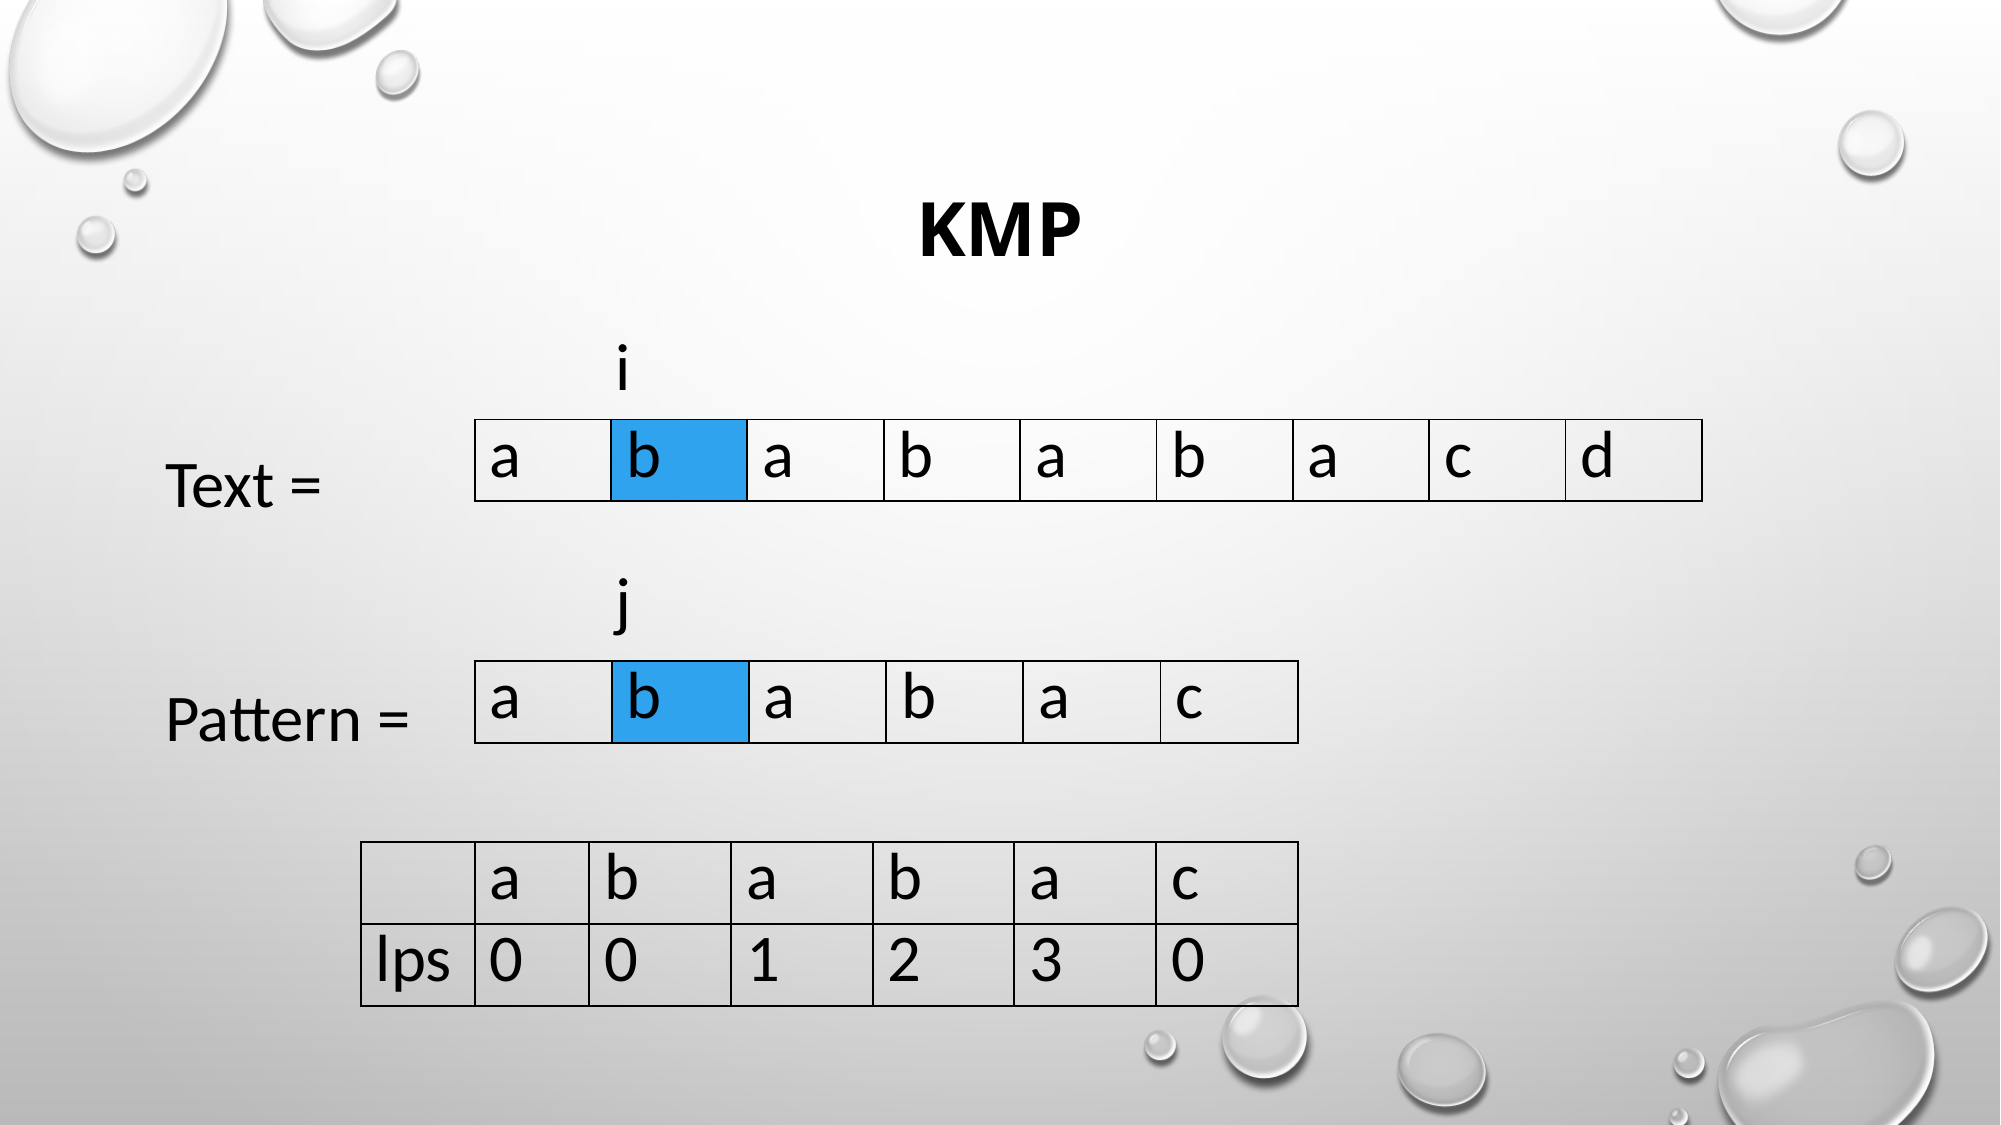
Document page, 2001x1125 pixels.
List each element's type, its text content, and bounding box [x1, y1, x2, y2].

table_header a [1024, 662, 1160, 742]
table_cell lps [362, 925, 474, 1005]
table_header b [613, 662, 748, 742]
list i Text = j Pattern = [150, 299, 1896, 1087]
table_header b [874, 843, 1013, 923]
table_header b [612, 420, 746, 500]
table_header a [732, 843, 872, 923]
table_header b [590, 843, 730, 923]
picture [0, 0, 2000, 1125]
table_header a [1015, 843, 1155, 923]
title kmp [149, 101, 1851, 364]
table_header a [476, 662, 611, 742]
table_header a [476, 420, 610, 500]
table_cell 2 [874, 925, 1013, 1005]
table_header d [1566, 420, 1701, 500]
table_header [362, 843, 474, 923]
table_header c [1430, 420, 1565, 500]
table_header a [750, 662, 885, 742]
table_cell 3 [1015, 925, 1155, 1005]
table_header b [885, 420, 1019, 500]
table_header c [1161, 662, 1297, 742]
table_cell 1 [732, 925, 872, 1005]
table_header a [748, 420, 883, 500]
table_header b [887, 662, 1022, 742]
table_header b [1157, 420, 1292, 500]
table_cell 0 [590, 925, 730, 1005]
table_header c [1157, 843, 1297, 923]
table_header a [1021, 420, 1156, 500]
table_cell 0 [476, 925, 588, 1005]
table_header a [1294, 420, 1428, 500]
table_header a [476, 843, 588, 923]
table_cell 0 [1157, 925, 1297, 1005]
